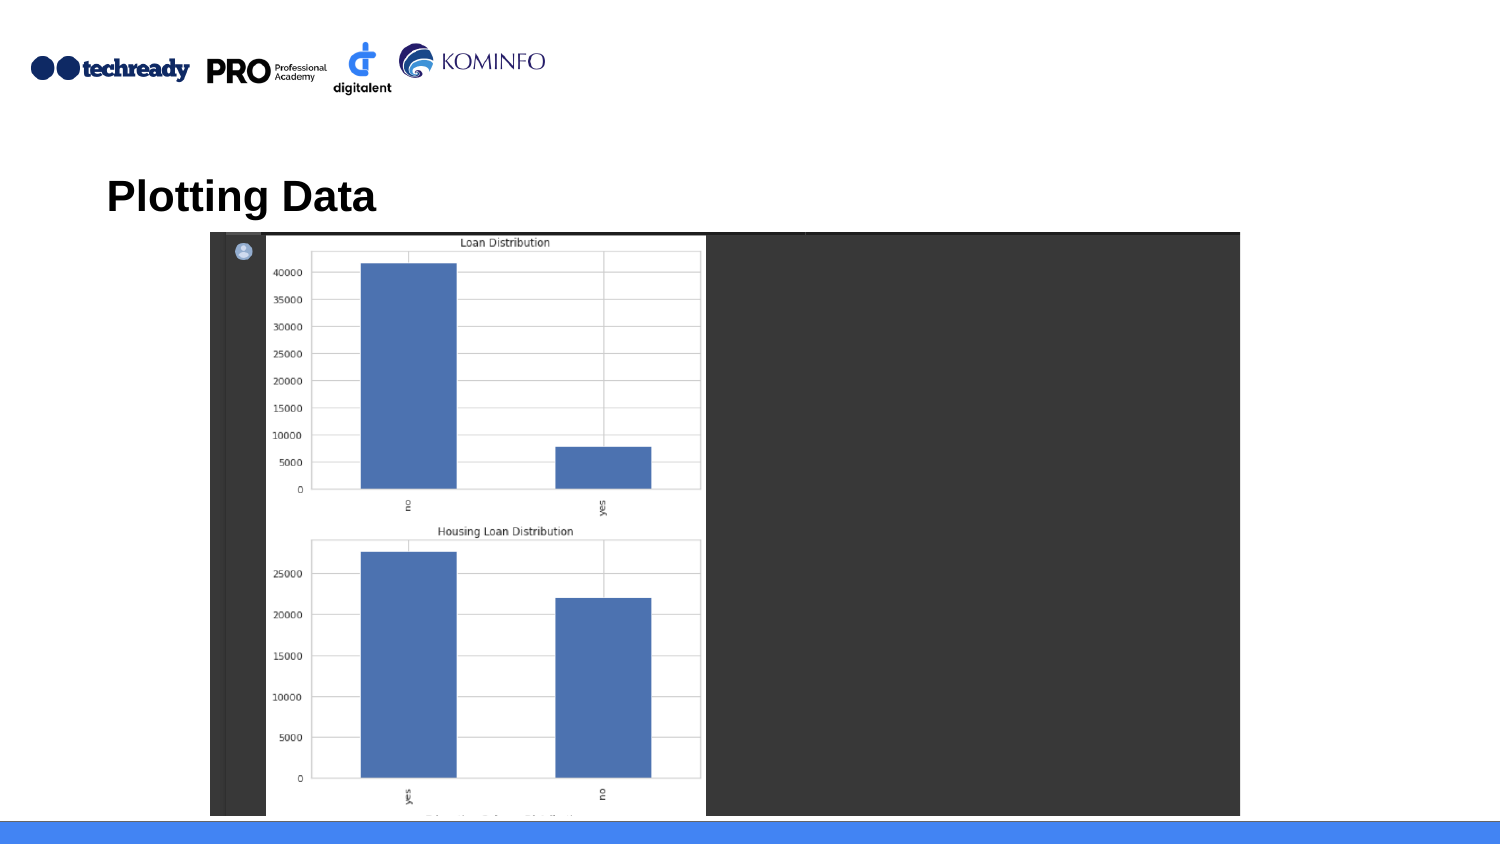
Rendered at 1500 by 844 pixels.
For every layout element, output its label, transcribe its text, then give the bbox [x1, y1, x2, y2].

picture [24, 24, 557, 105]
title Plotting Data [91, 152, 1405, 233]
picture [209, 232, 1241, 816]
